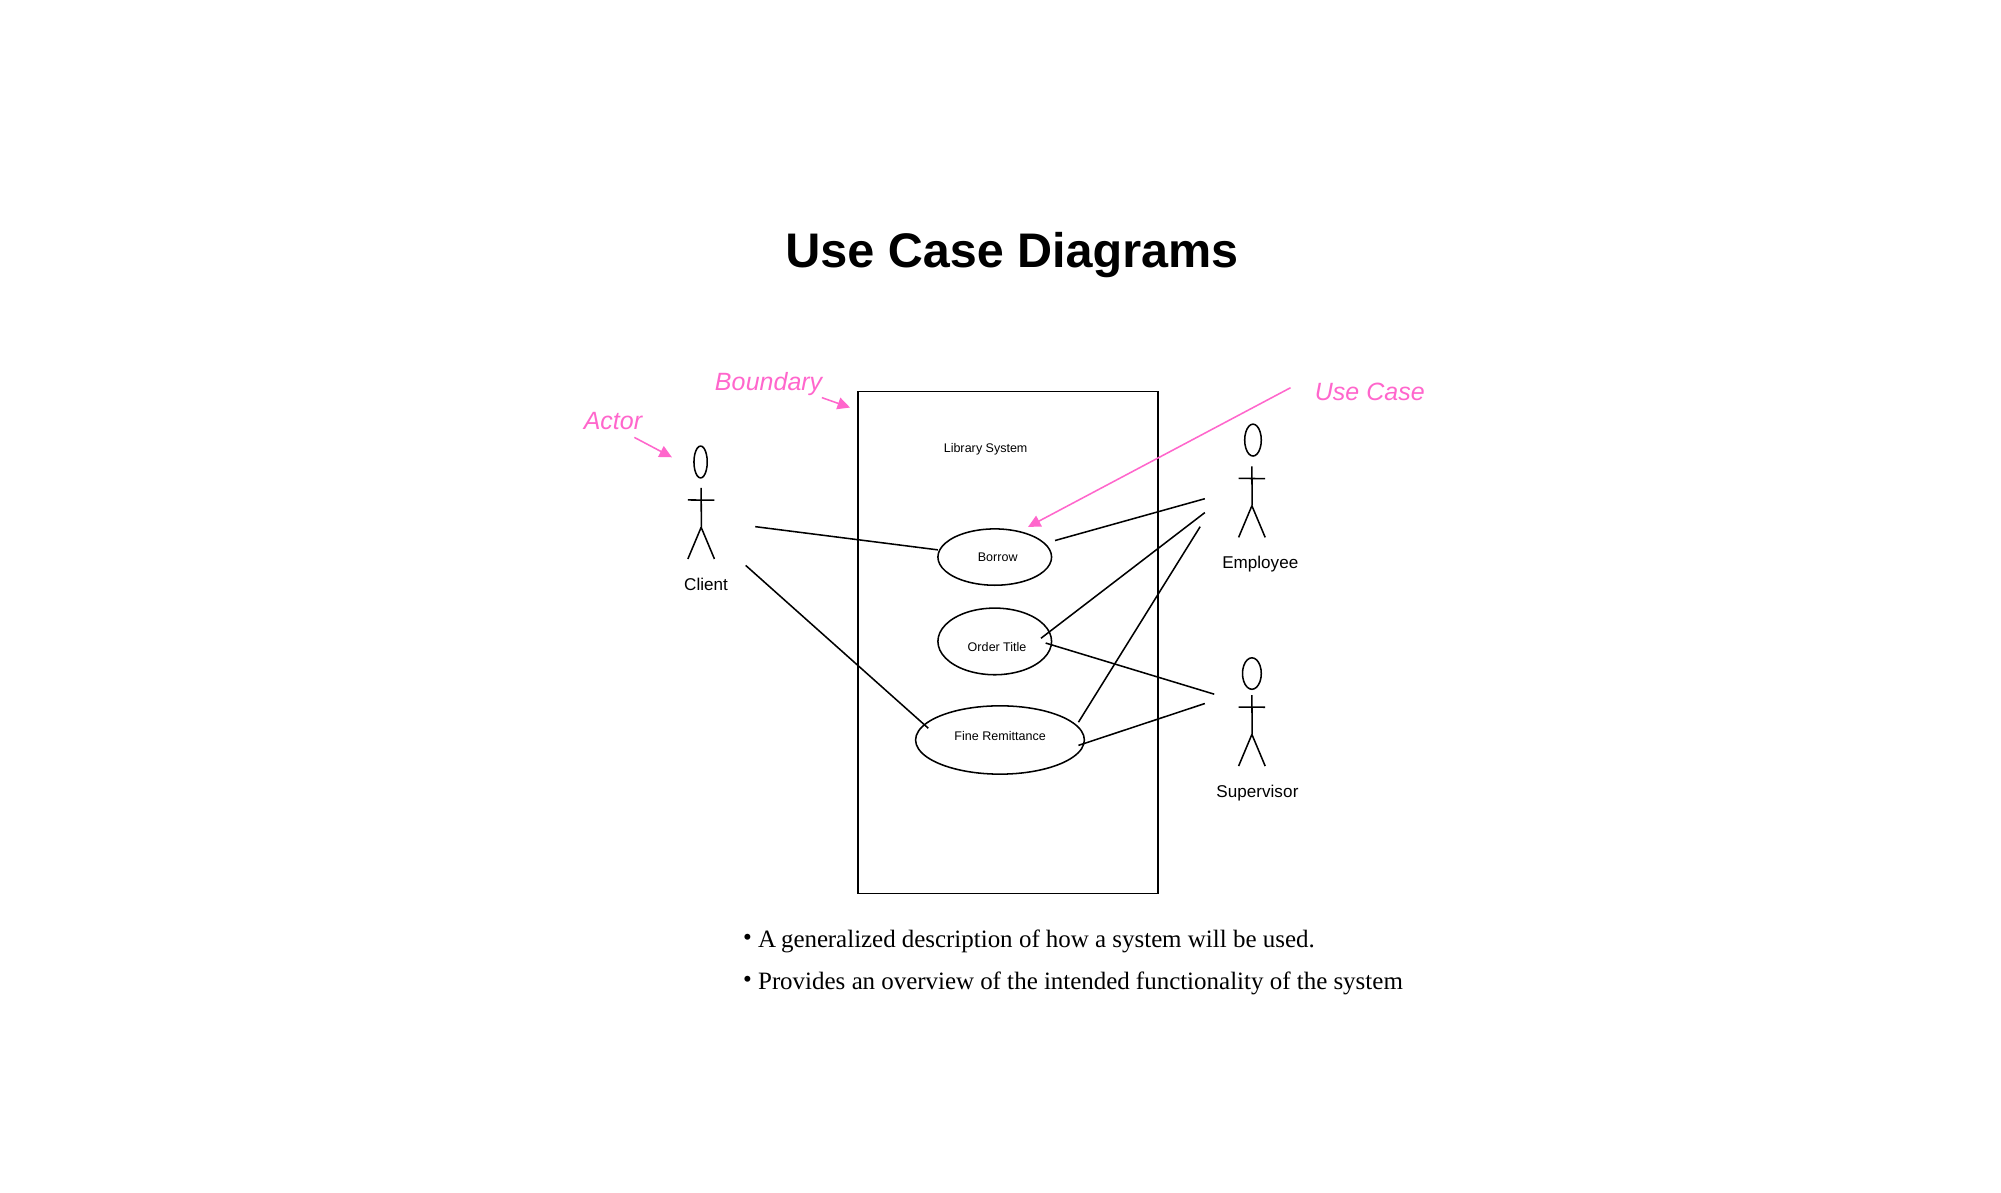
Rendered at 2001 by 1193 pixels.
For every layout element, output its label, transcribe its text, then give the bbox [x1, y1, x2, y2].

text_box Supervisor [1216, 780, 1300, 803]
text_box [1251, 734, 1266, 767]
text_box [634, 437, 673, 458]
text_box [1027, 387, 1291, 528]
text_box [1054, 536, 1206, 541]
text_box [693, 446, 708, 478]
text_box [687, 527, 698, 560]
text_box [1242, 657, 1262, 690]
text_box Use Case [1299, 337, 1469, 419]
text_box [1040, 536, 1073, 639]
text_box [858, 558, 1072, 721]
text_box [1238, 734, 1249, 767]
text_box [821, 397, 851, 408]
text_box Library System [943, 440, 1022, 457]
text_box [754, 526, 939, 551]
text_box [937, 608, 1040, 675]
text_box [745, 565, 929, 729]
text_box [1045, 642, 1215, 695]
text_box Actor [568, 397, 691, 446]
text_box A generalized description of how a system will be used. Provides an overview of the intended functionality of the system [728, 914, 1488, 1045]
text_box Client [684, 573, 729, 596]
text_box [938, 528, 1035, 586]
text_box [700, 527, 715, 560]
text_box Employee [1222, 551, 1300, 574]
text_box Order Title [967, 638, 1028, 655]
text_box Boundary [699, 357, 838, 406]
text_box [858, 738, 1159, 894]
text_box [1078, 549, 1201, 641]
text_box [1078, 703, 1206, 746]
text_box [915, 705, 1078, 775]
title Use Case Diagrams [521, 210, 1368, 350]
text_box [858, 391, 1024, 544]
text_box Fine Remittance [954, 728, 1047, 745]
text_box Borrow [977, 549, 1019, 566]
